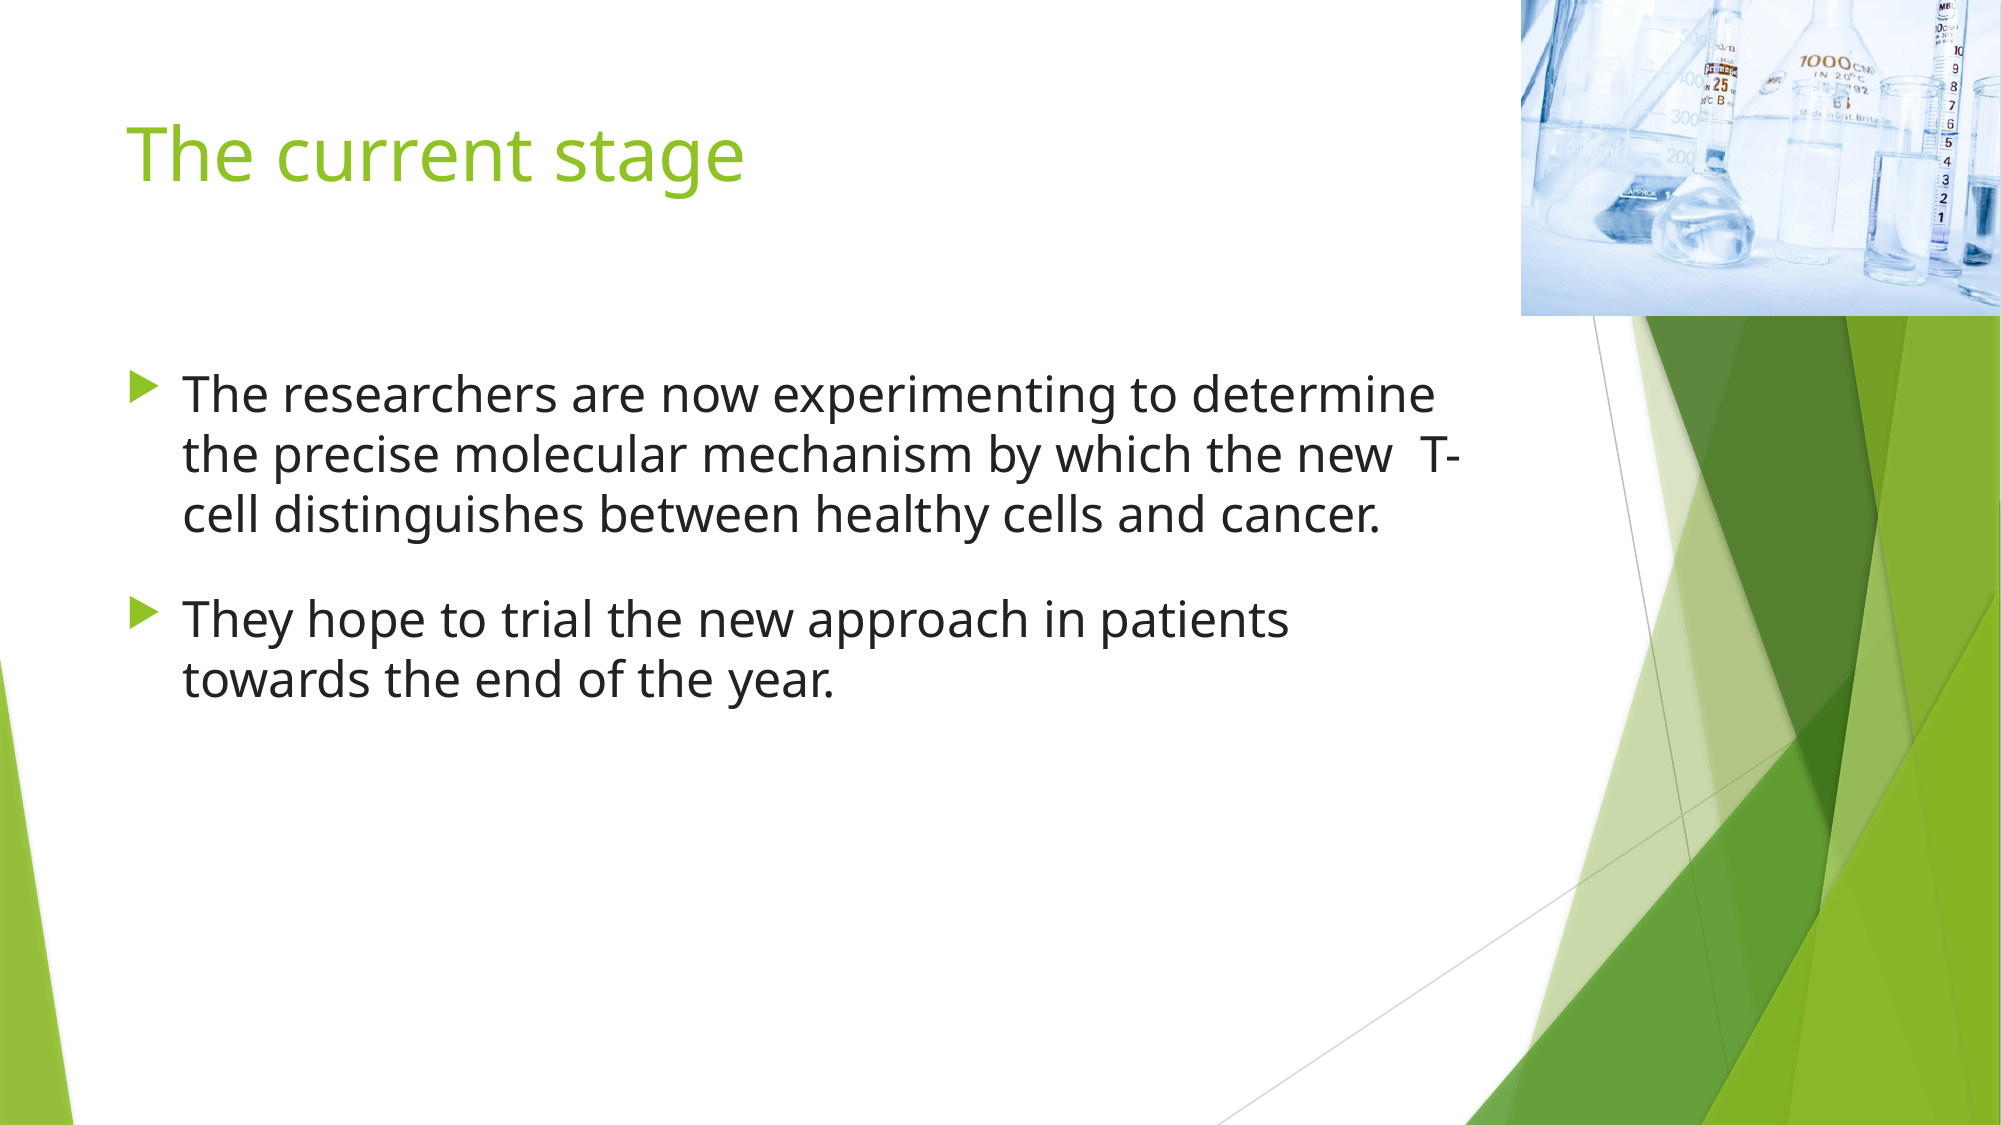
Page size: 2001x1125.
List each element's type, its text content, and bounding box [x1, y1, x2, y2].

title The current stage [111, 98, 1515, 316]
list The researchers are now experimenting to determine the precise molecular mechanism by which the new T-cell distinguishes between healthy cells and cancer. They hope to trial the new approach in patients towards the end of the year. [111, 354, 1485, 1125]
picture [1520, 0, 2000, 317]
